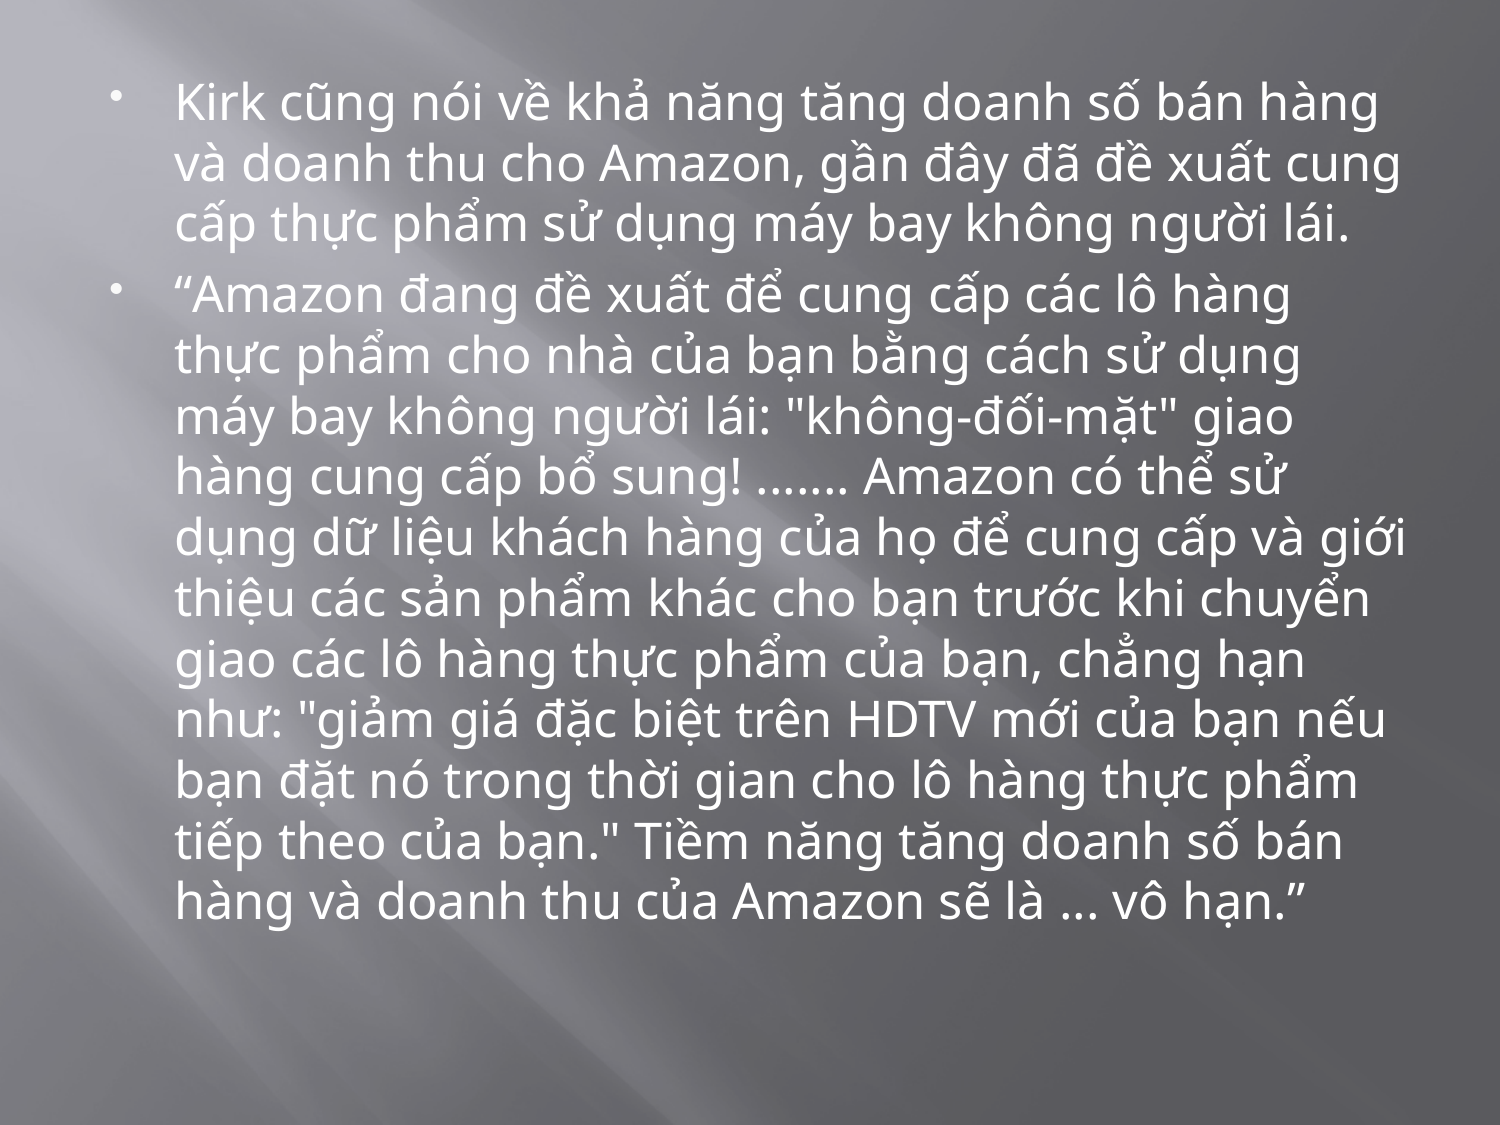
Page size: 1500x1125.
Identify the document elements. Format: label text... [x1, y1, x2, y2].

list Kirk cũng nói về khả năng tăng doanh số bán hàng và doanh thu cho Amazon, gần đây đã đề xuất cung cấp thực phẩm sử dụng máy bay không người lái. “Amazon đang đề xuất để cung cấp các lô hàng thực phẩm cho nhà của bạn bằng cách sử dụng máy bay không người lái: "không-đối-mặt" giao hàng cung cấp bổ sung! ....... Amazon có thể sử dụng dữ liệu khách hàng của họ để cung cấp và giới thiệu các sản phẩm khác cho bạn trước khi chuyển giao các lô hàng thực phẩm của bạn, chẳng hạn như: "giảm giá đặc biệt trên HDTV mới của bạn nếu bạn đặt nó trong thời gian cho lô hàng thực phẩm tiếp theo của bạn." Tiềm năng tăng doanh số bán hàng và doanh thu của Amazon sẽ là ... vô hạn.” [75, 62, 1425, 1050]
